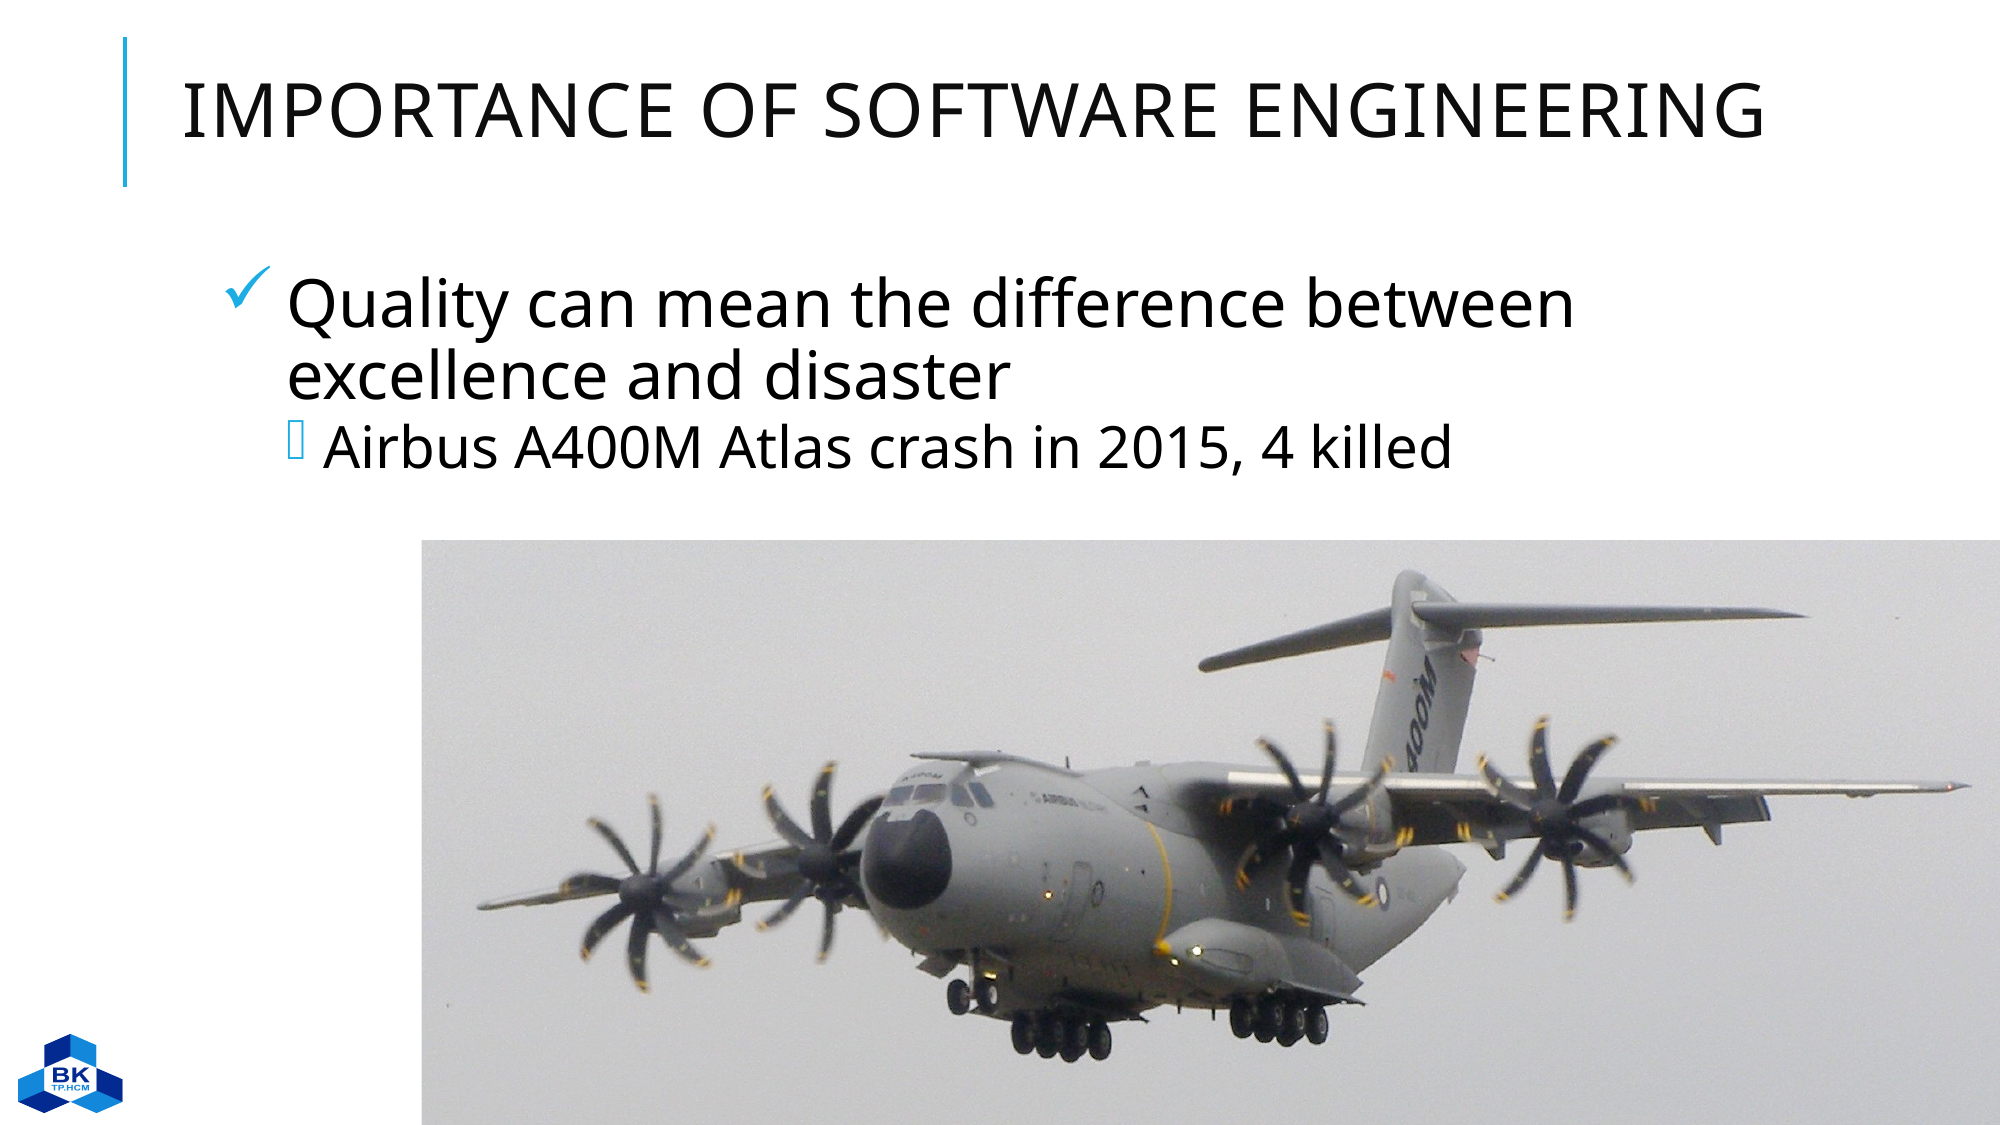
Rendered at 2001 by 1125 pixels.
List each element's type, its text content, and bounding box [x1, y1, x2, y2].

picture [0, 1027, 143, 1125]
title Importance of software engineering [168, 15, 1938, 216]
picture [421, 540, 2000, 1125]
list Quality can mean the difference between excellence and disaster Airbus A400M Atlas crash in 2015, 4 killed [213, 262, 1882, 626]
